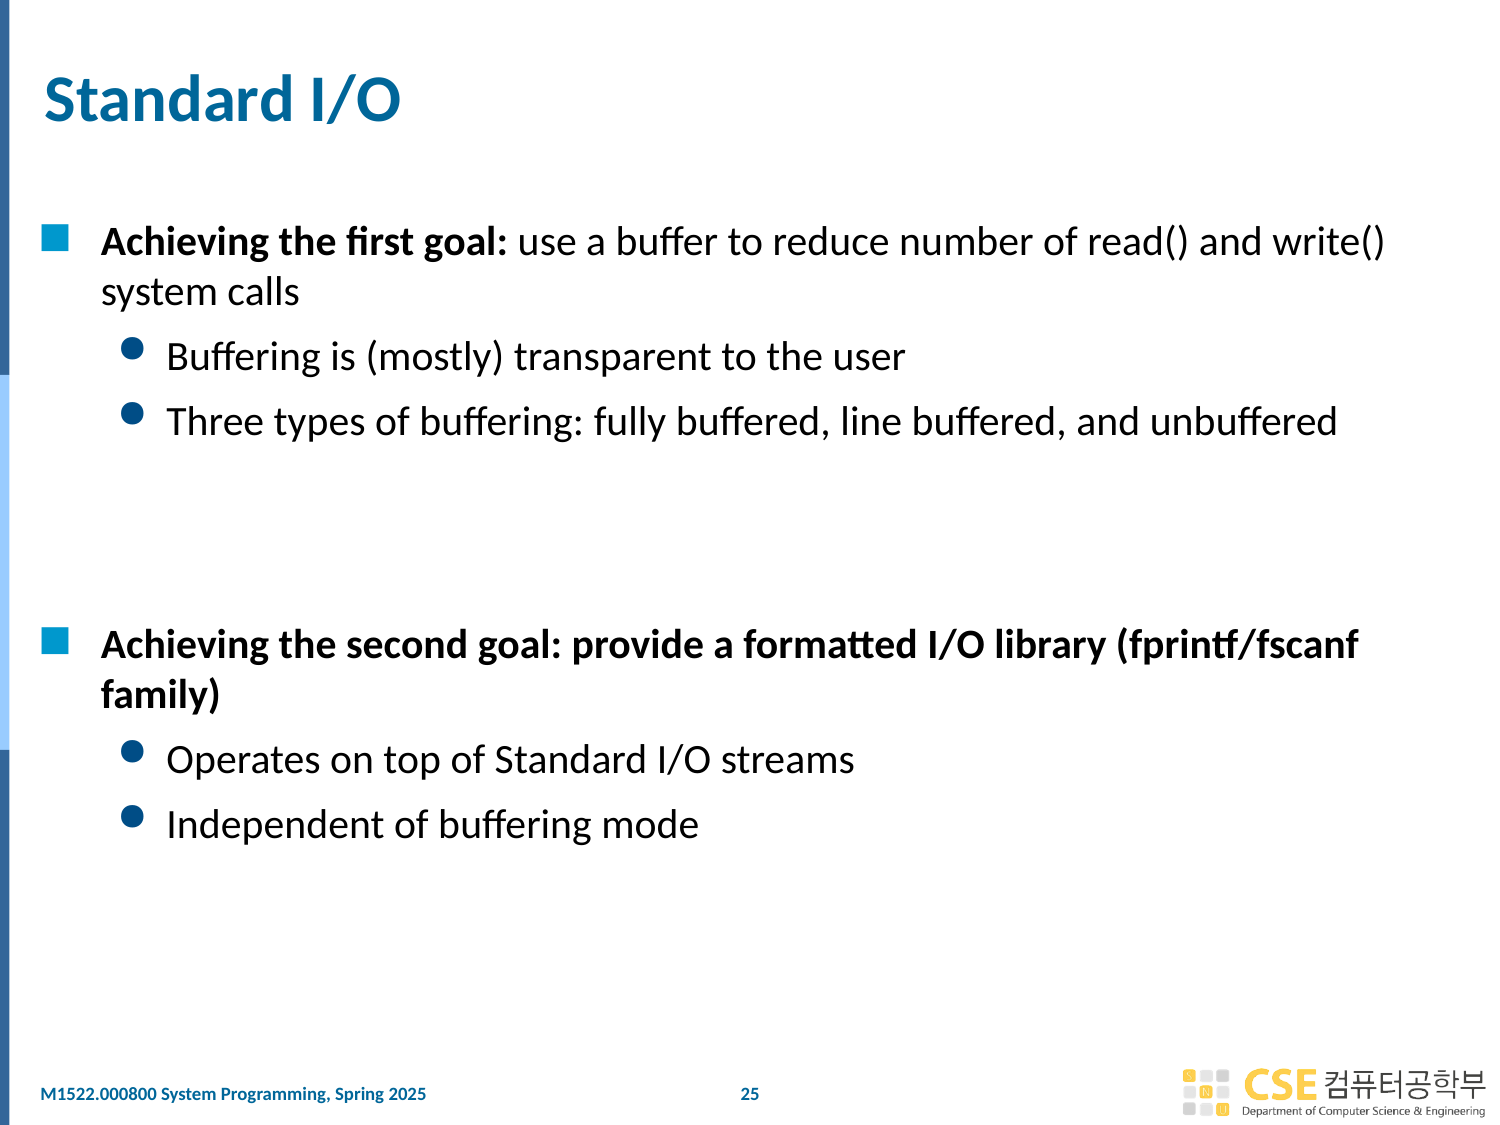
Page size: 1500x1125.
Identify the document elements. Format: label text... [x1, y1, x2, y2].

picture [1182, 1068, 1487, 1119]
title Standard I/O [29, 47, 1477, 142]
list Achieving the first goal: use a buffer to reduce number of read() and write() system calls Buffering is (mostly) transparent to the user Three types of buffering: fully buffered, line buffered, and unbuffered Achieving the second goal: provide a formatted I/O library (fprintf/fscanf family) Operates on top of Standard I/O streams Independent of buffering mode [29, 206, 1477, 1063]
